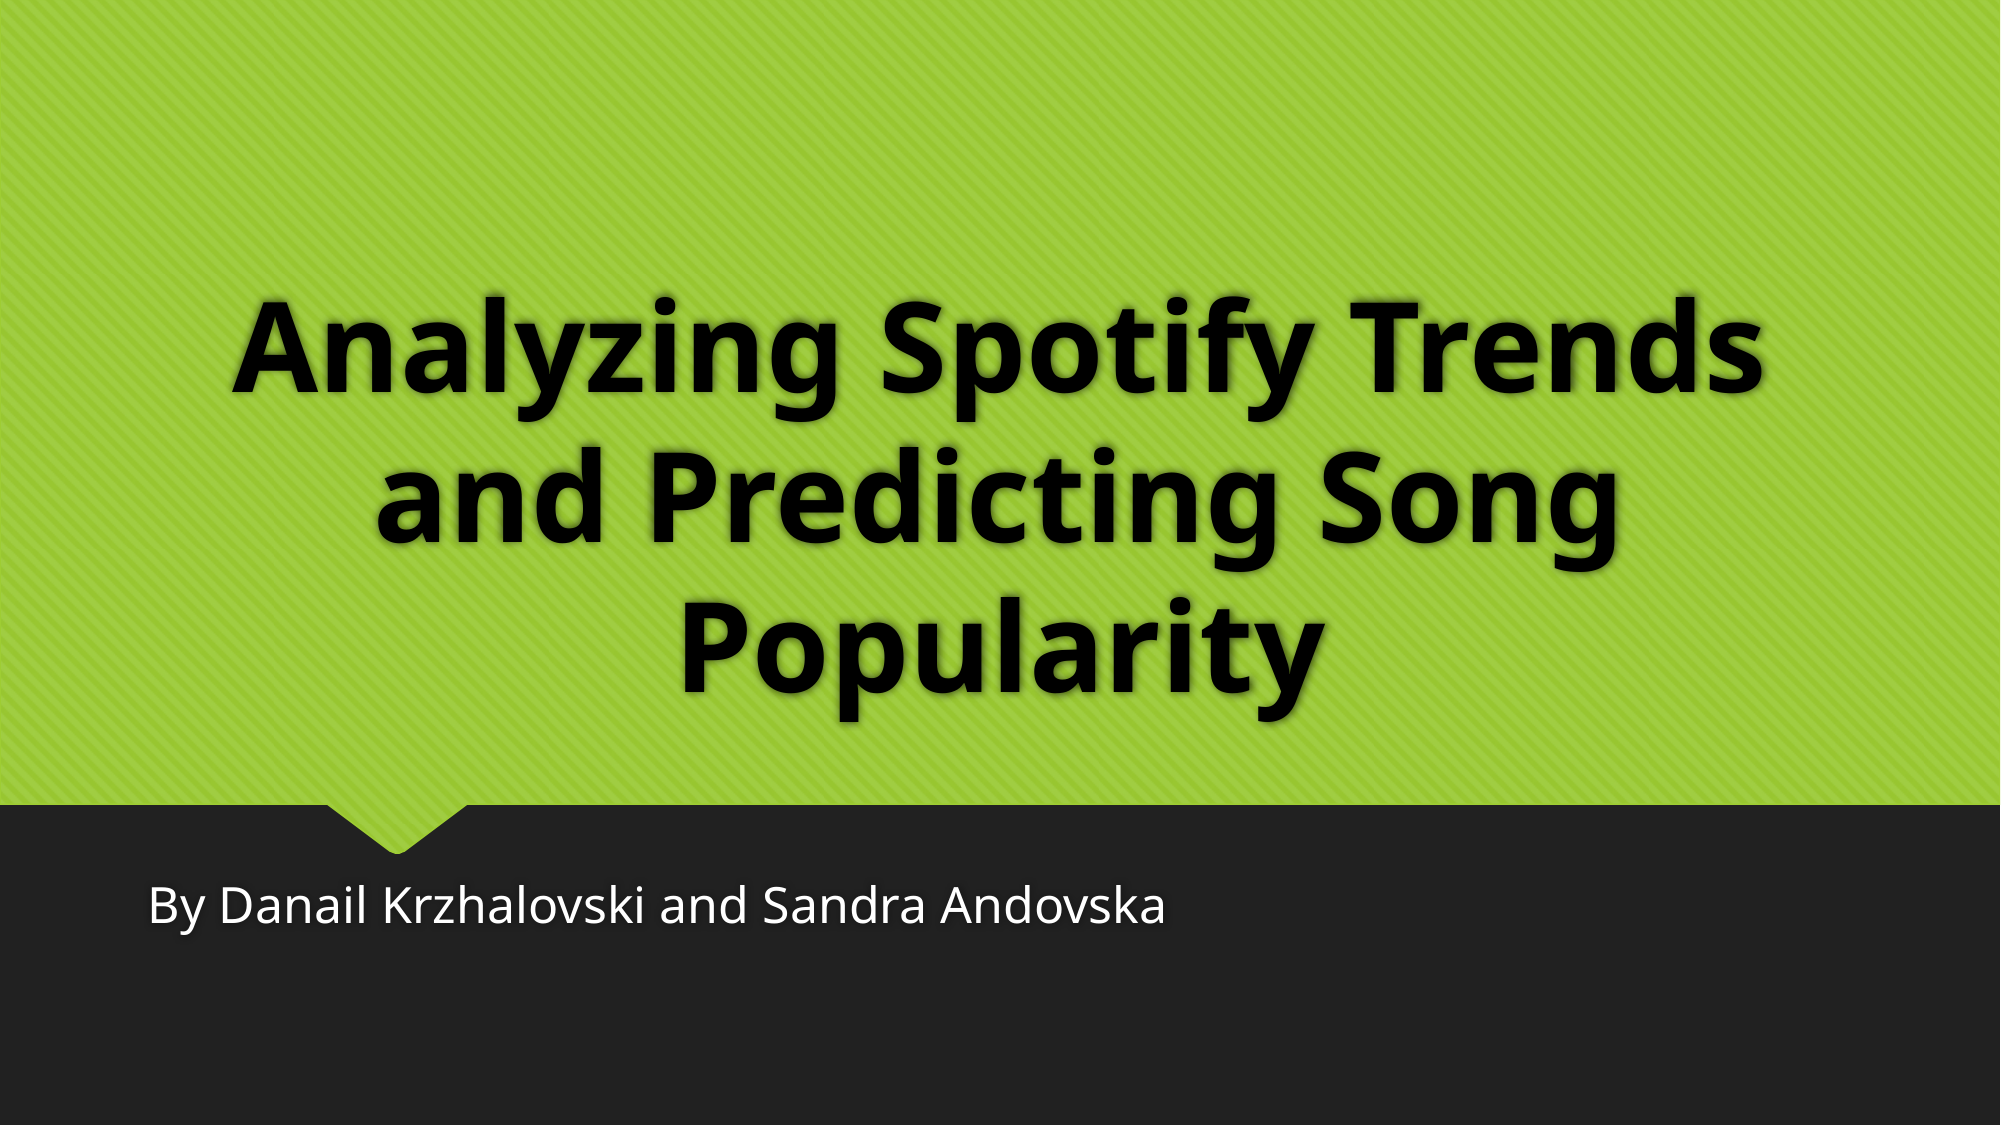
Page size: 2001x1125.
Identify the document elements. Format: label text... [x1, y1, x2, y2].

title Analyzing Spotify Trends and Predicting Song Popularity [132, 237, 1868, 726]
subtitle By Danail Krzhalovski and Sandra Andovska [132, 866, 1868, 1021]
